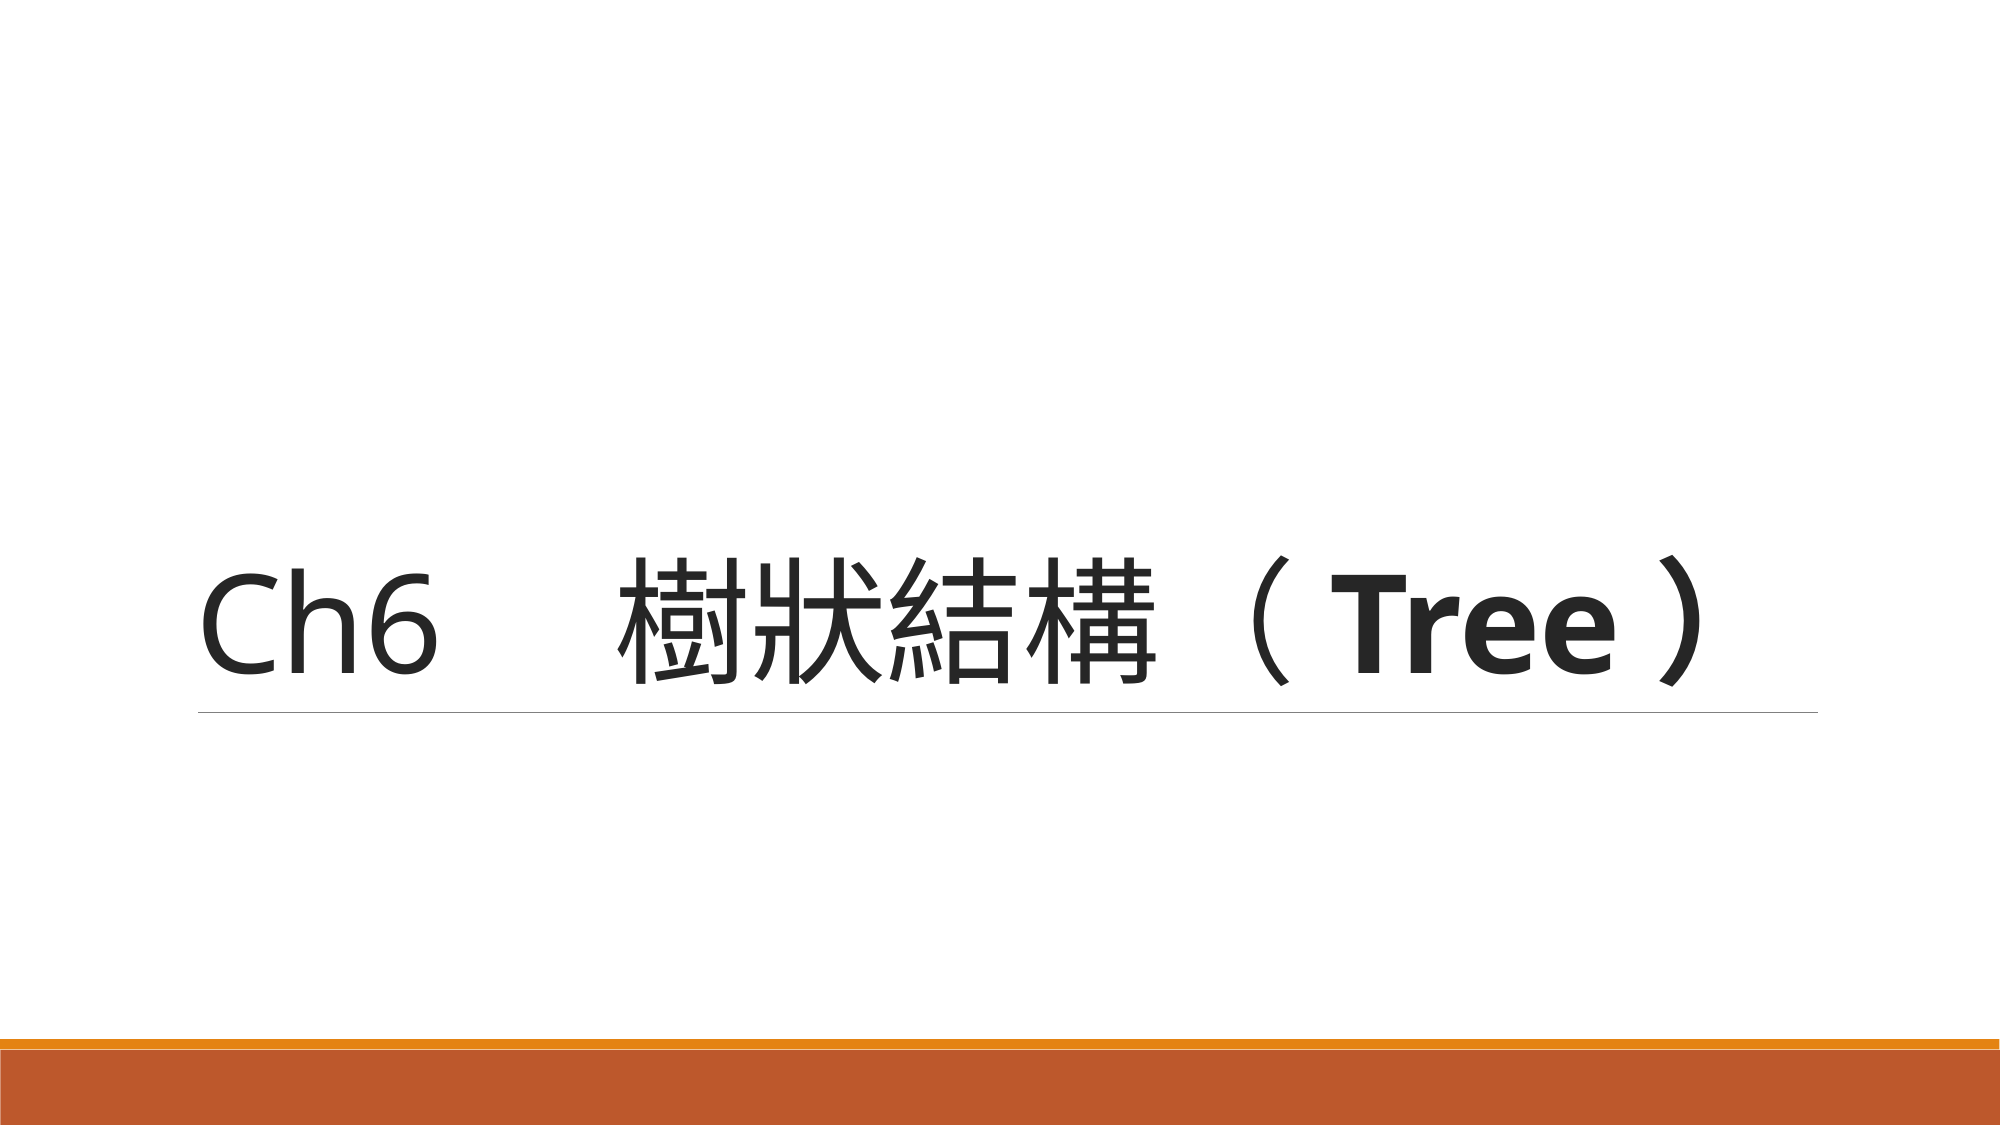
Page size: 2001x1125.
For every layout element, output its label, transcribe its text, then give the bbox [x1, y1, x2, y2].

title Ch6 樹狀結構（Tree） [180, 124, 1830, 710]
